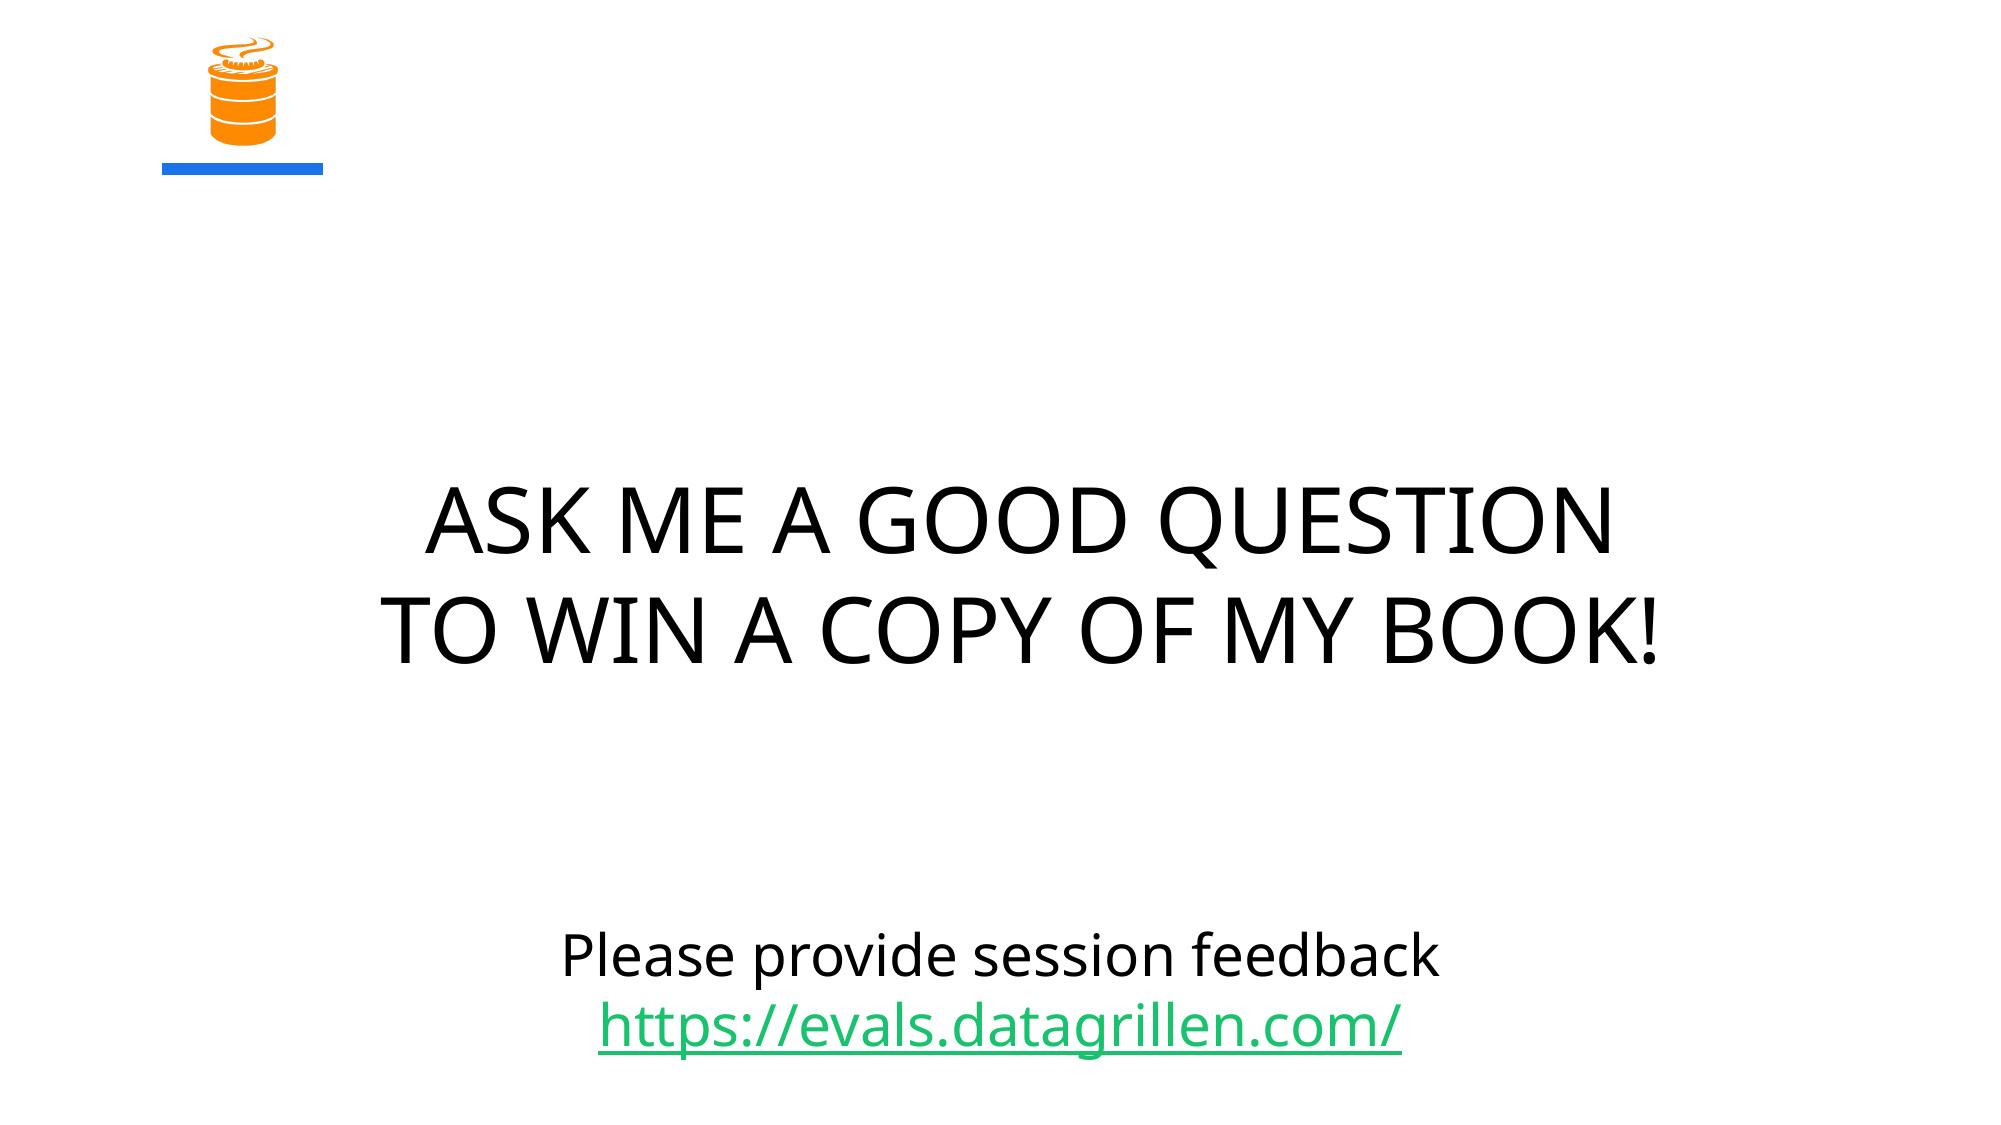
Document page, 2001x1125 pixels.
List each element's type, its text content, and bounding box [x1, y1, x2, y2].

picture [208, 37, 279, 146]
text_box ASK ME A GOOD QUESTION TO WIN A COPY OF MY BOOK! [366, 454, 1679, 690]
text_box Please provide session feedback https://evals.datagrillen.com/ [545, 910, 1455, 1075]
